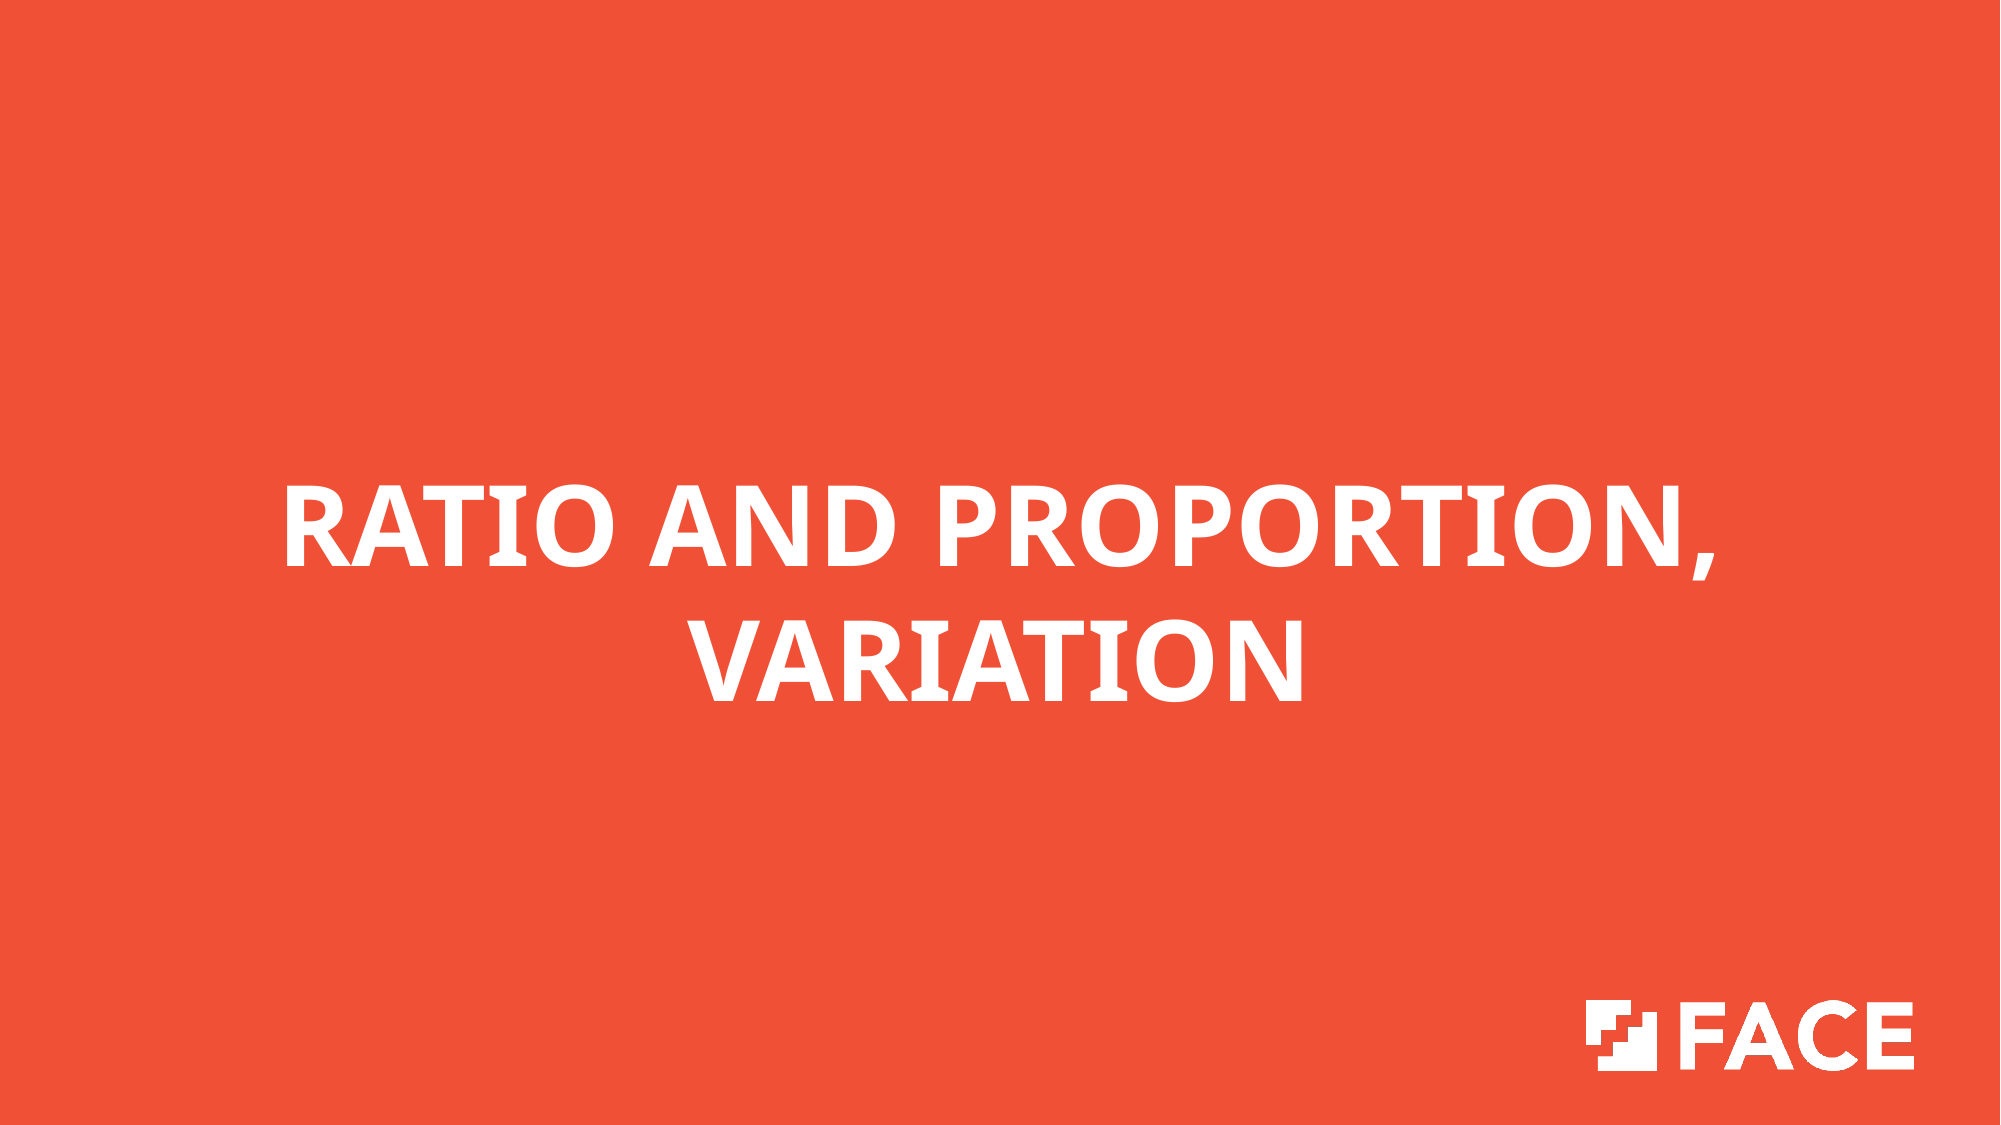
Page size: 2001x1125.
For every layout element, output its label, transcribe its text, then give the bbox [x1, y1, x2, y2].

text_box RATIO AND PROPORTION, VARIATION [0, 449, 2000, 729]
picture [1586, 1000, 1914, 1072]
